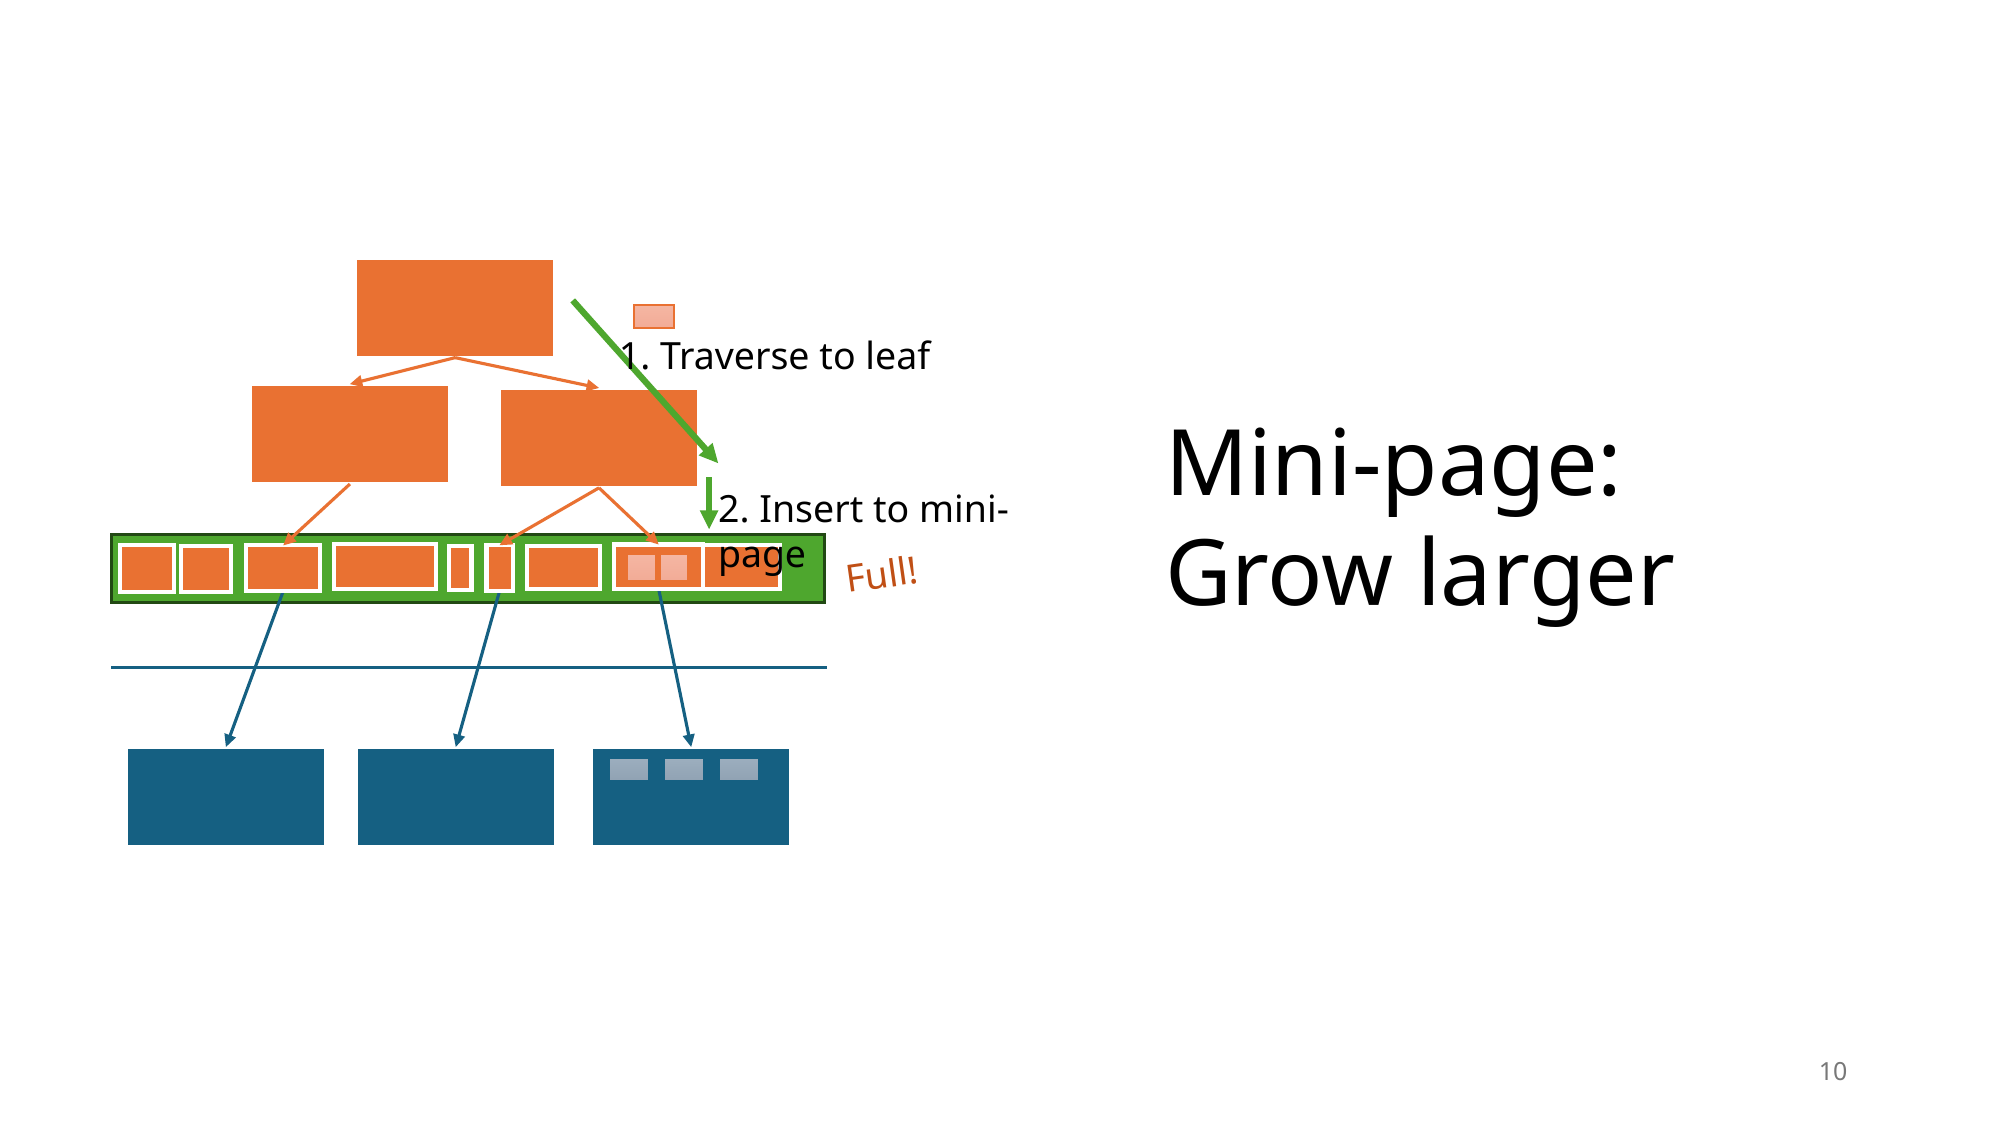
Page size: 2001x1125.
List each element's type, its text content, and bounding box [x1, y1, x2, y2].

text_box [589, 745, 793, 849]
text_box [455, 668, 501, 748]
slide_number 10 [1412, 1042, 1863, 1103]
text_box [179, 544, 233, 594]
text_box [499, 487, 600, 546]
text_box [572, 299, 719, 464]
text_box [484, 543, 515, 593]
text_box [454, 357, 572, 389]
text_box [248, 382, 452, 486]
text_box [284, 533, 499, 604]
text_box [282, 483, 351, 546]
text_box [124, 745, 328, 849]
text_box [659, 553, 689, 583]
text_box [244, 543, 322, 593]
text_box [612, 542, 705, 591]
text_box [455, 590, 501, 666]
text_box [447, 544, 474, 592]
text_box [608, 757, 650, 782]
text_box [332, 542, 438, 591]
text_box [225, 590, 284, 666]
text_box Mini-page: Grow larger [1150, 396, 1938, 631]
text_box 2. Insert to mini-page [703, 477, 1091, 582]
text_box [110, 533, 282, 604]
text_box [497, 389, 701, 490]
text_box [598, 487, 660, 545]
text_box [705, 582, 782, 591]
text_box [353, 256, 557, 357]
text_box [118, 543, 176, 594]
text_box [349, 357, 454, 385]
text_box [692, 582, 826, 604]
text_box [626, 553, 657, 582]
text_box [660, 533, 703, 542]
text_box Full! [826, 536, 936, 610]
text_box [525, 545, 602, 591]
text_box [663, 757, 705, 782]
text_box [354, 745, 558, 849]
text_box [718, 757, 760, 782]
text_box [225, 668, 284, 748]
text_box [501, 545, 658, 604]
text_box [658, 588, 692, 748]
text_box 1. Traverse to leaf [719, 324, 946, 385]
